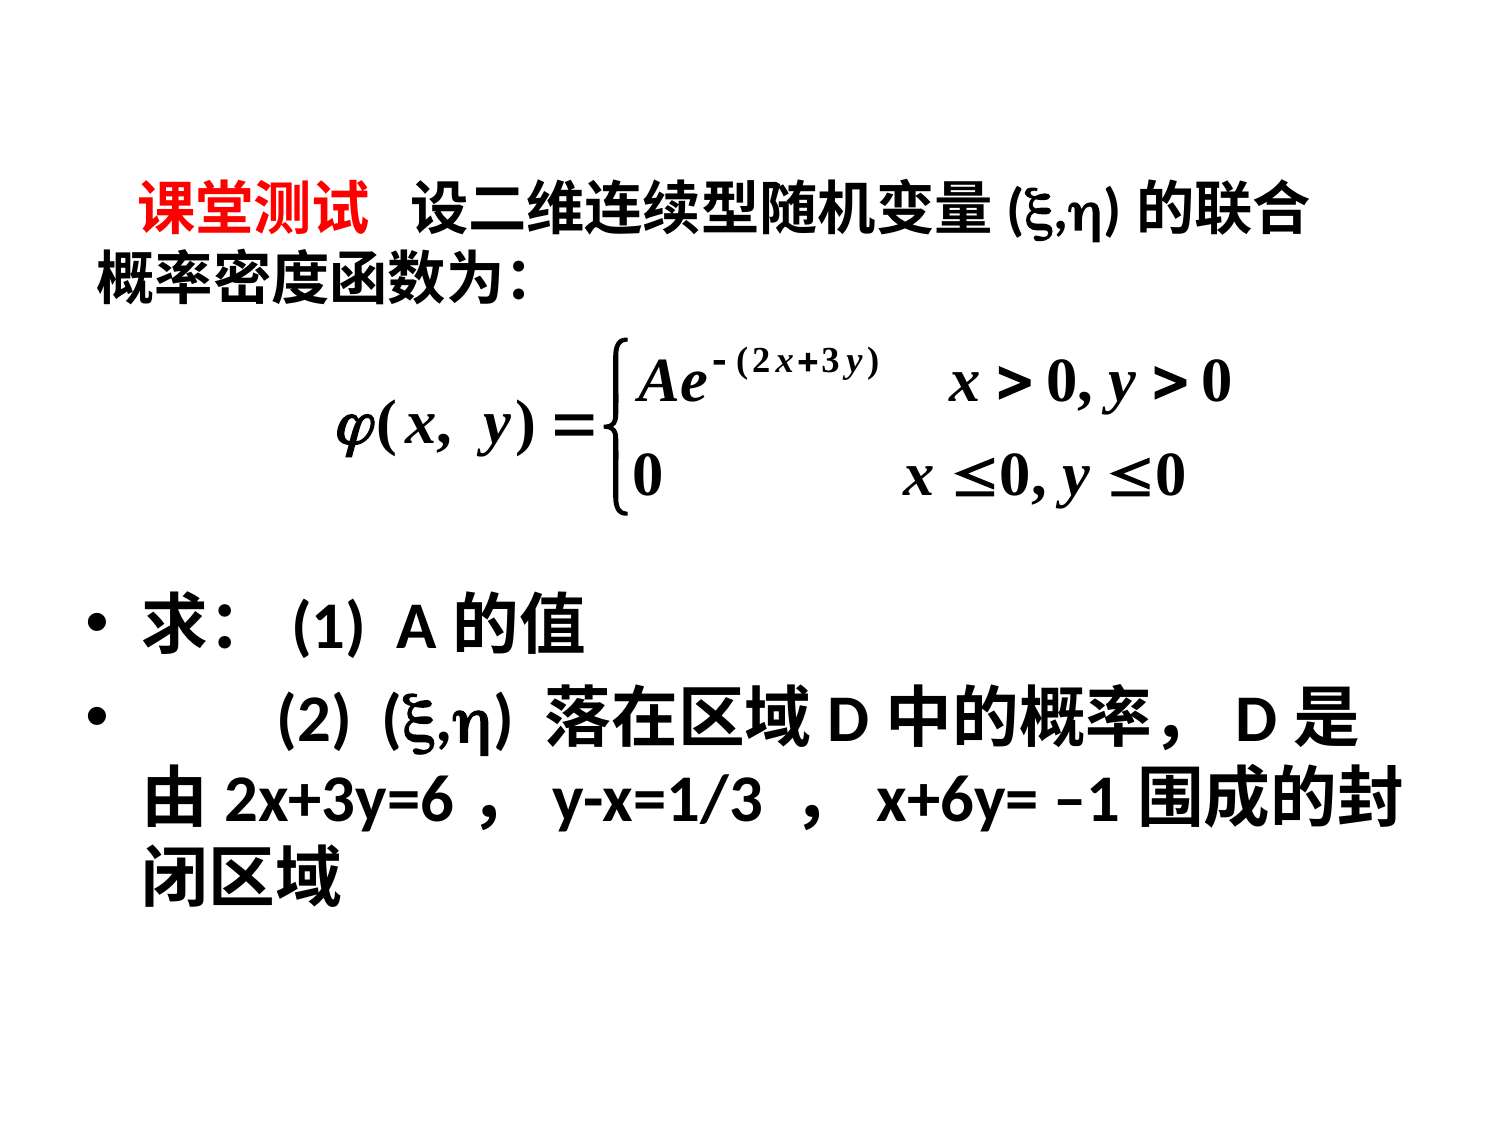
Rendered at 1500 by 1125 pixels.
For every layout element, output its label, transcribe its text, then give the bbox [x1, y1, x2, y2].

list 求：(1) A的值 (2) (,) 落在区域D中的概率，D是由2x+3y=6，y-x=1/3 ，x+6y= –1围成的封闭区域 [70, 574, 1421, 950]
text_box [327, 327, 1242, 528]
text_box 课堂测试 设二维连续型随机变量(,)的联合概率密度函数为： [81, 163, 1360, 319]
